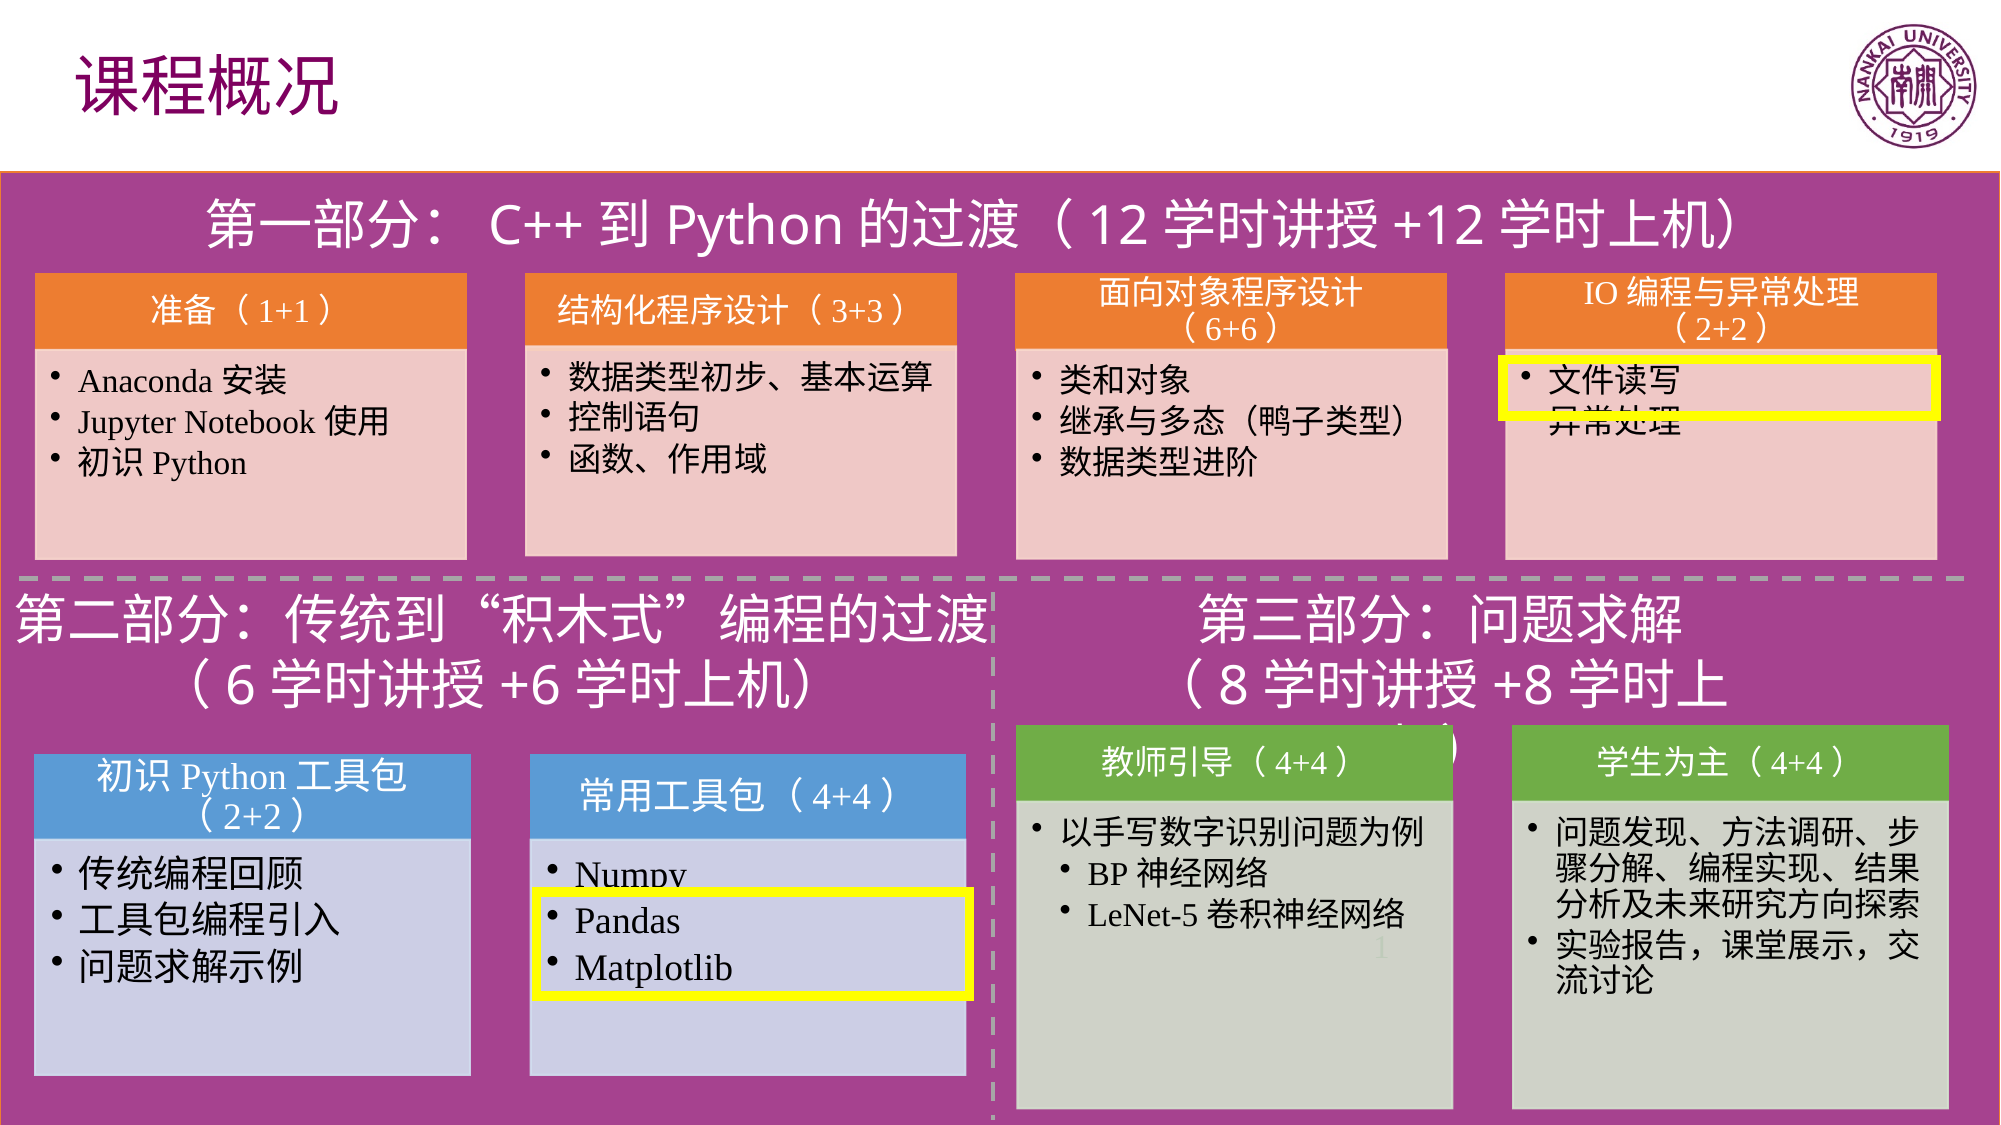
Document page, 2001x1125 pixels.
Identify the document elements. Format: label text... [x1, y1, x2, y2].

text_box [35, 724, 966, 1105]
text_box [0, 171, 2000, 1125]
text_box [35, 262, 1938, 571]
text_box 第三部分：问题求解 （8学时讲授+8学时上机） [1096, 579, 1785, 724]
text_box [966, 891, 971, 997]
text_box 第二部分：传统到“积木式”编程的过渡 （6学时讲授+6学时上机） [0, 578, 1030, 723]
text_box 课程概况 [58, 36, 1849, 132]
picture [1849, 22, 1978, 150]
text_box 第一部分：C++到Python的过渡（12学时讲授+12学时上机） [60, 182, 1914, 262]
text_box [1017, 724, 1948, 1110]
